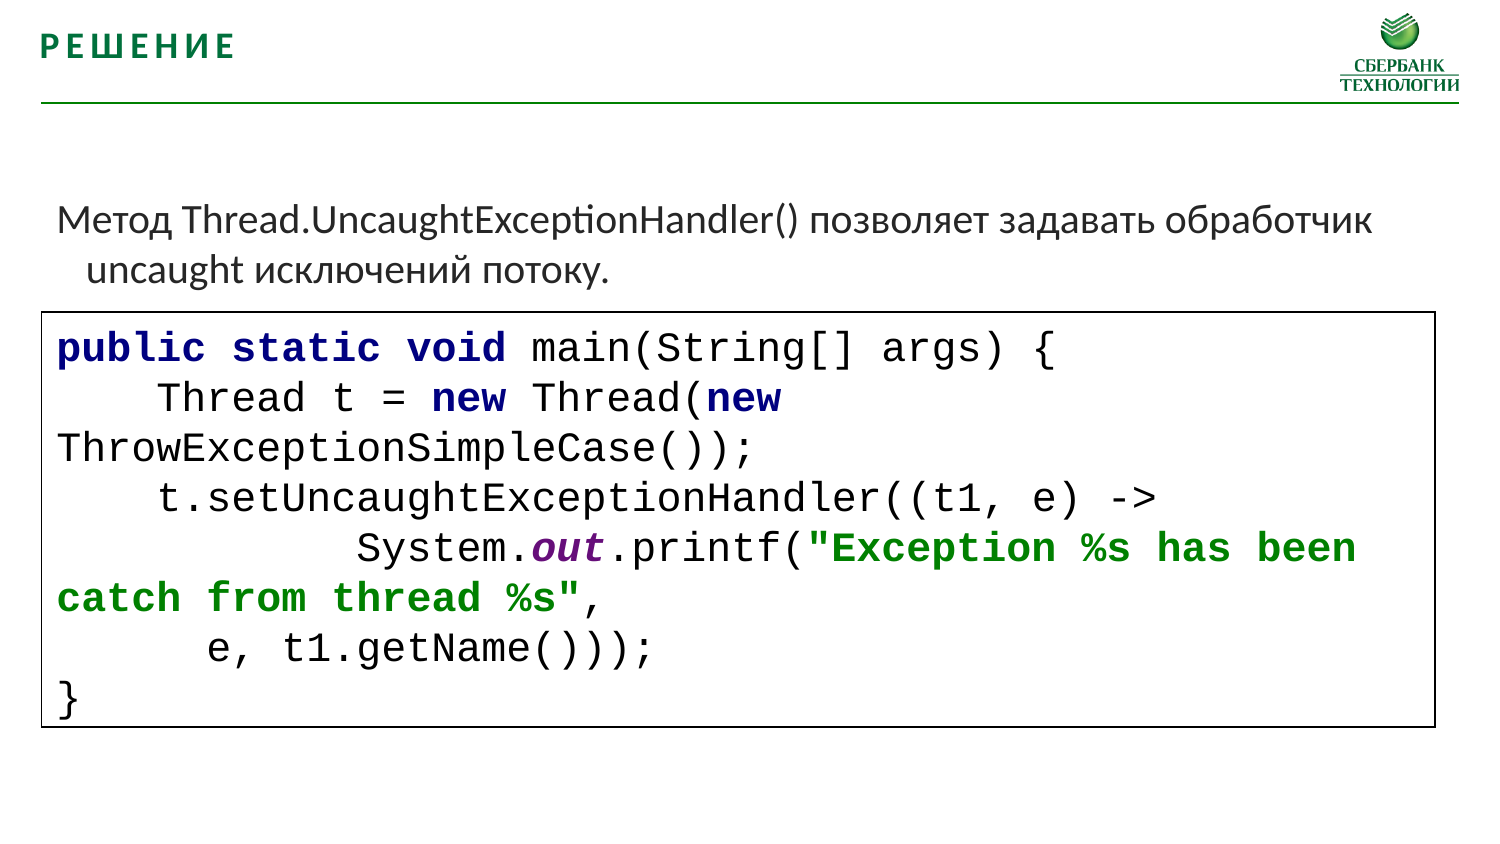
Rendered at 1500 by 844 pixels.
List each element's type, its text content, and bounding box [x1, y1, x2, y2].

list Метод Thread.UncaughtExceptionHandler() позволяет задавать обработчик uncaught исключений потоку. [41, 184, 1459, 775]
text_box public static void main(String[] args) { Thread t = new Thread(new ThrowExceptionSimpleCase()); t.setUncaughtExceptionHandler((t1, e) -> System.out.printf("Exception %s has been catch from thread %s", e, t1.getName())); } [41, 311, 1436, 727]
list решение [39, 13, 1115, 67]
picture [1340, 13, 1459, 91]
